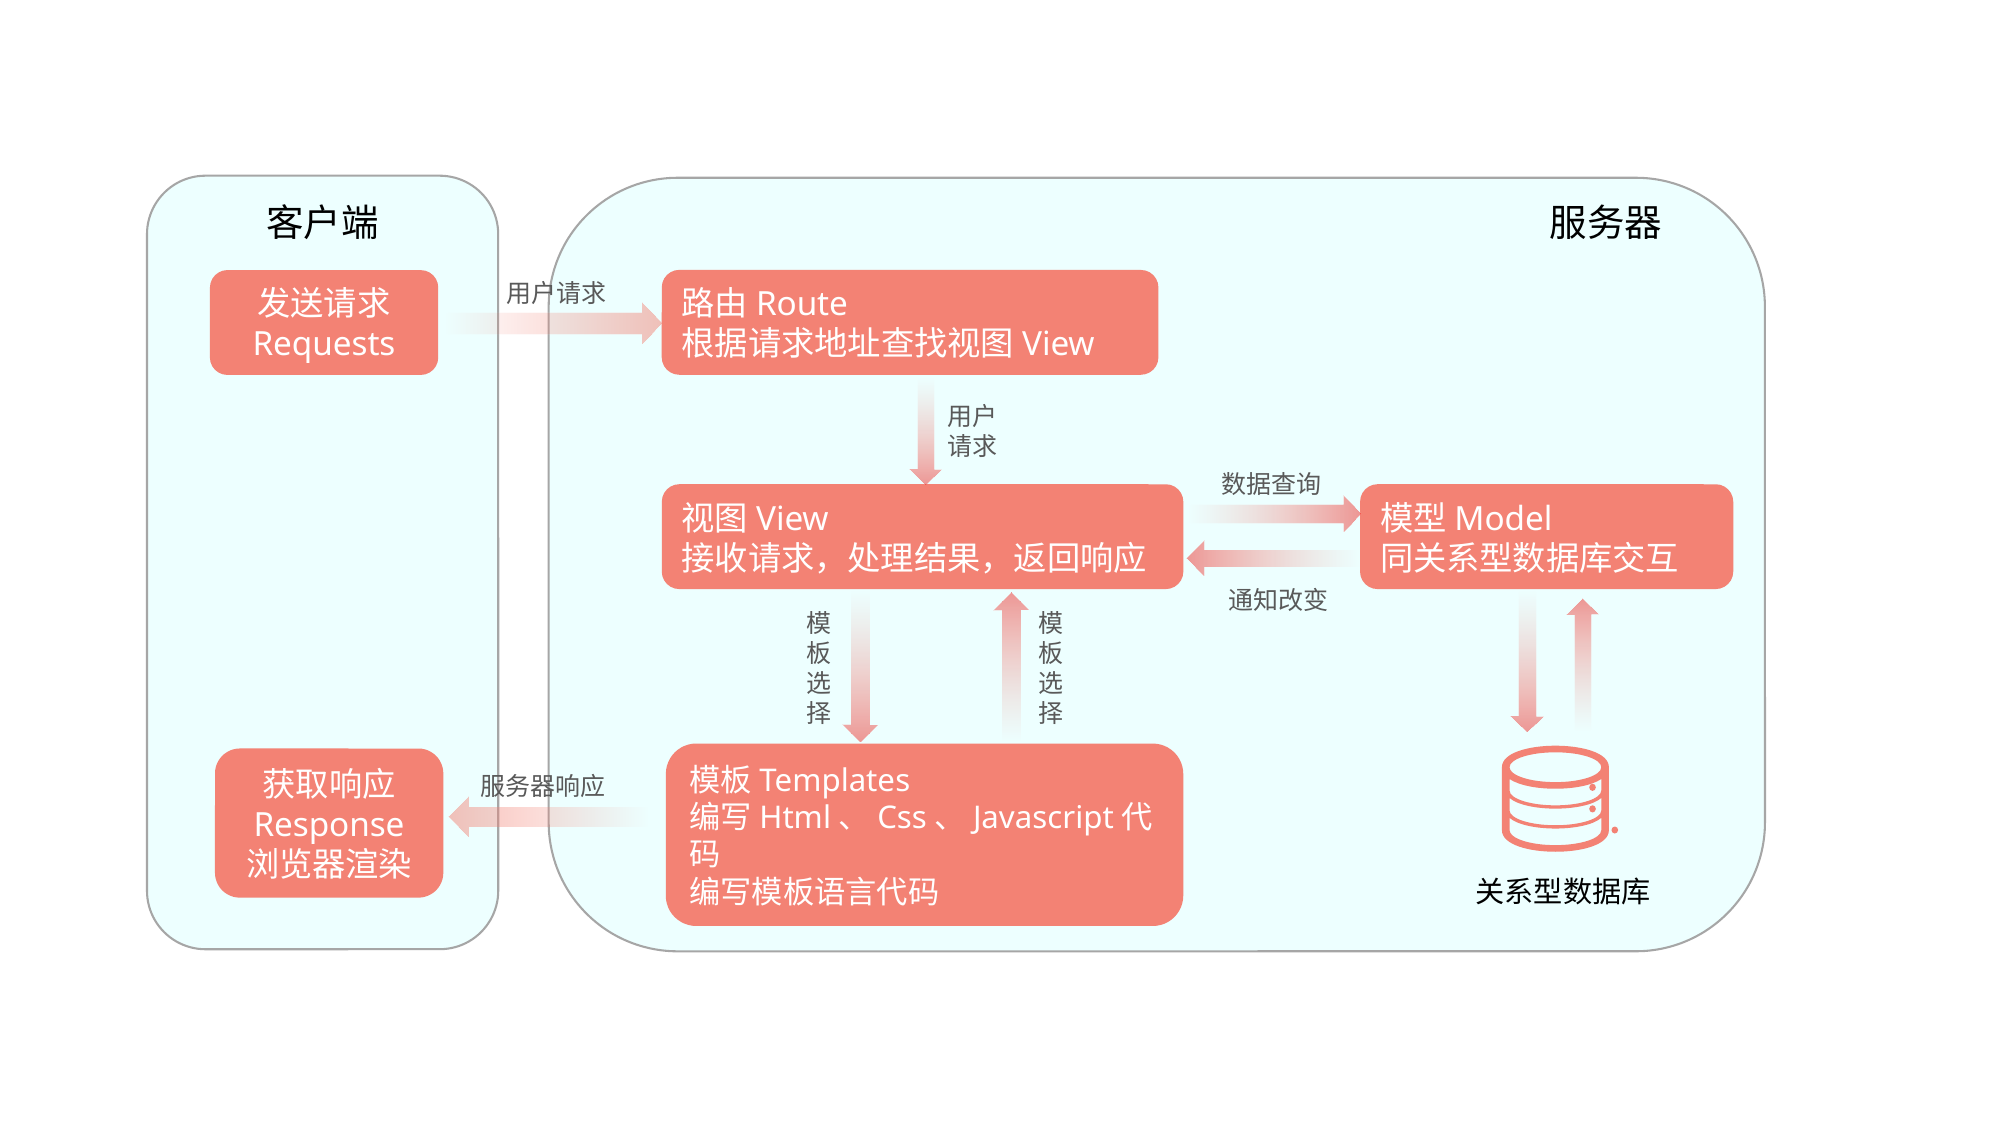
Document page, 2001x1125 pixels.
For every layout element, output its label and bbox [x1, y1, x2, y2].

text_box [147, 175, 1765, 952]
